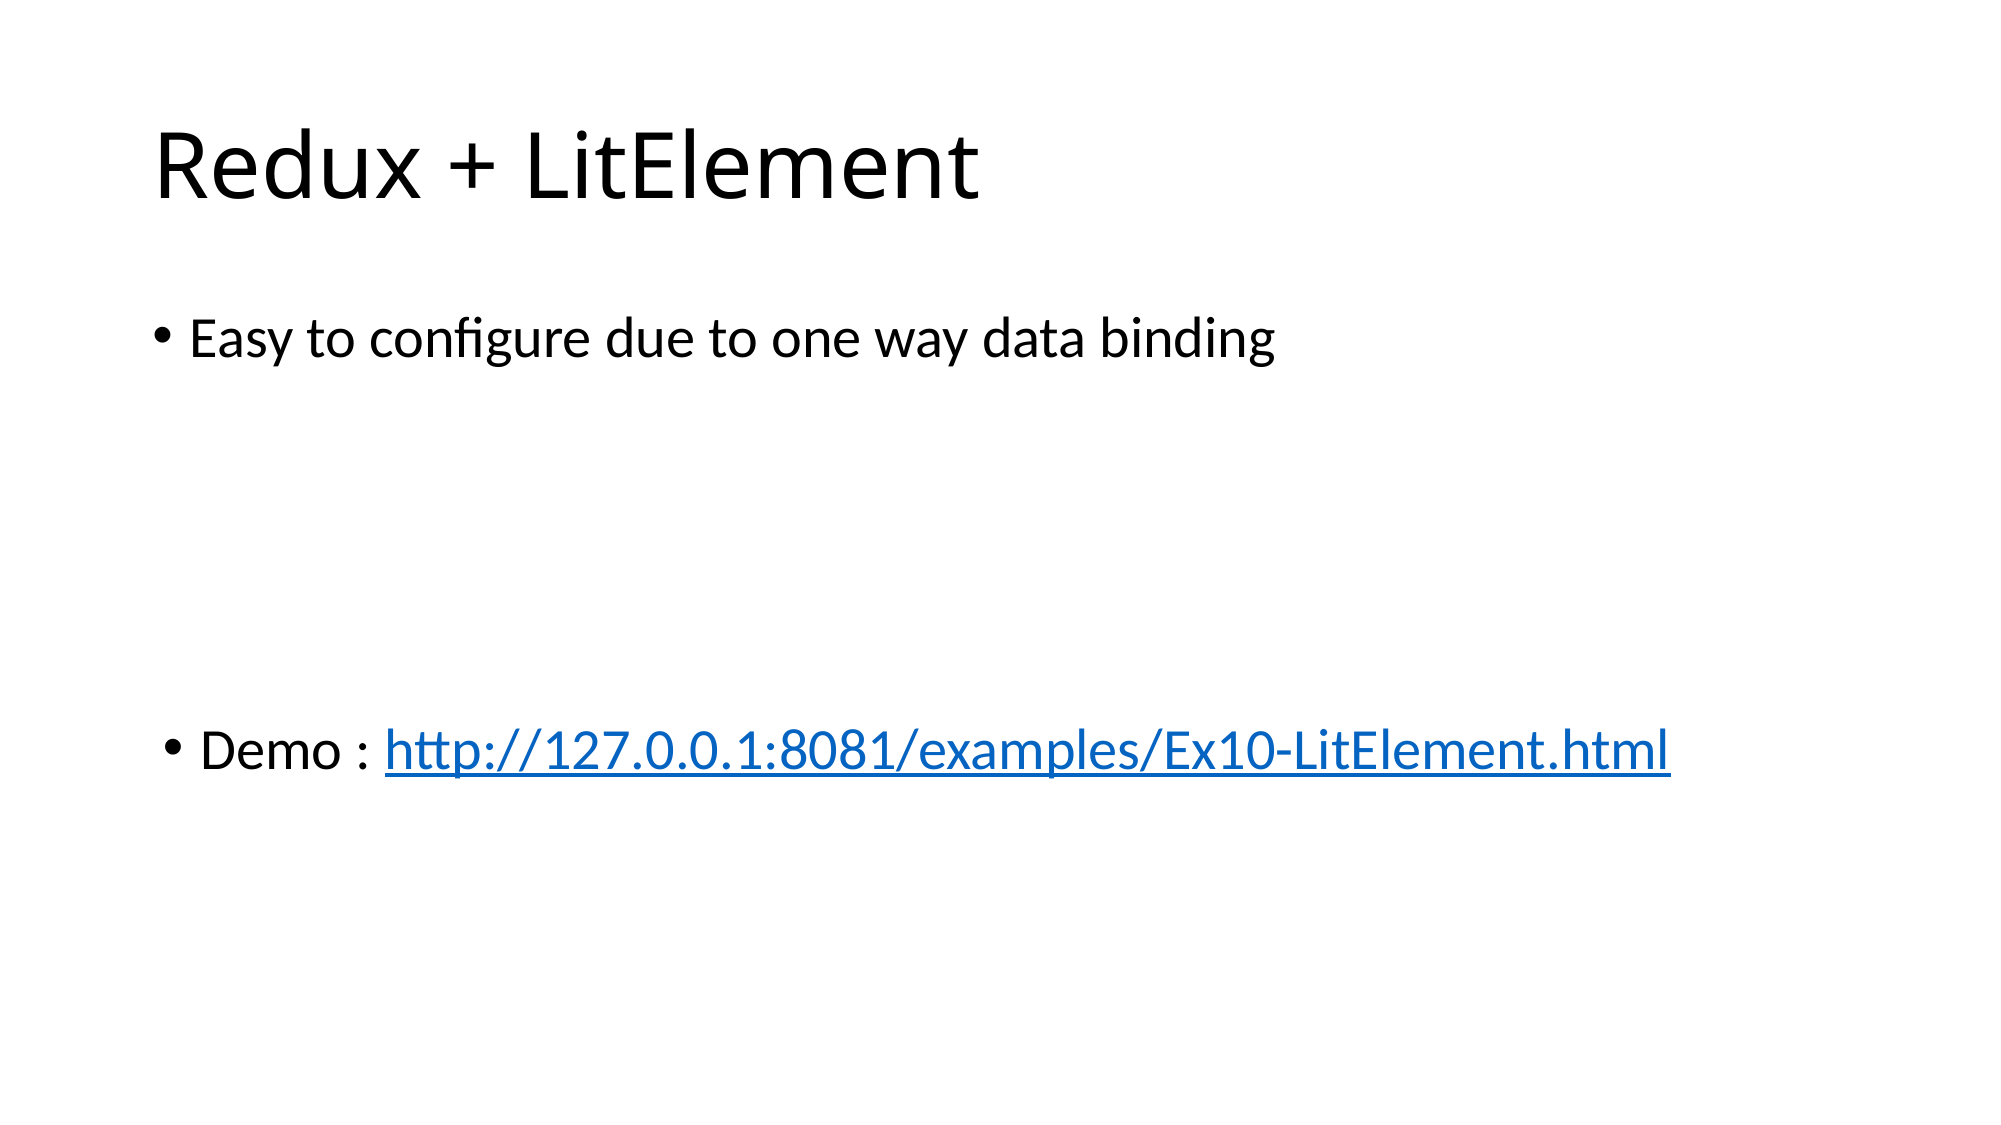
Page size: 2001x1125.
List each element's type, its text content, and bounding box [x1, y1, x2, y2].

title Redux + LitElement [137, 59, 1863, 278]
list Easy to configure due to one way data binding [137, 299, 1863, 1014]
text_box Demo : http://127.0.0.1:8081/examples/Ex10-LitElement.html [148, 711, 1686, 790]
